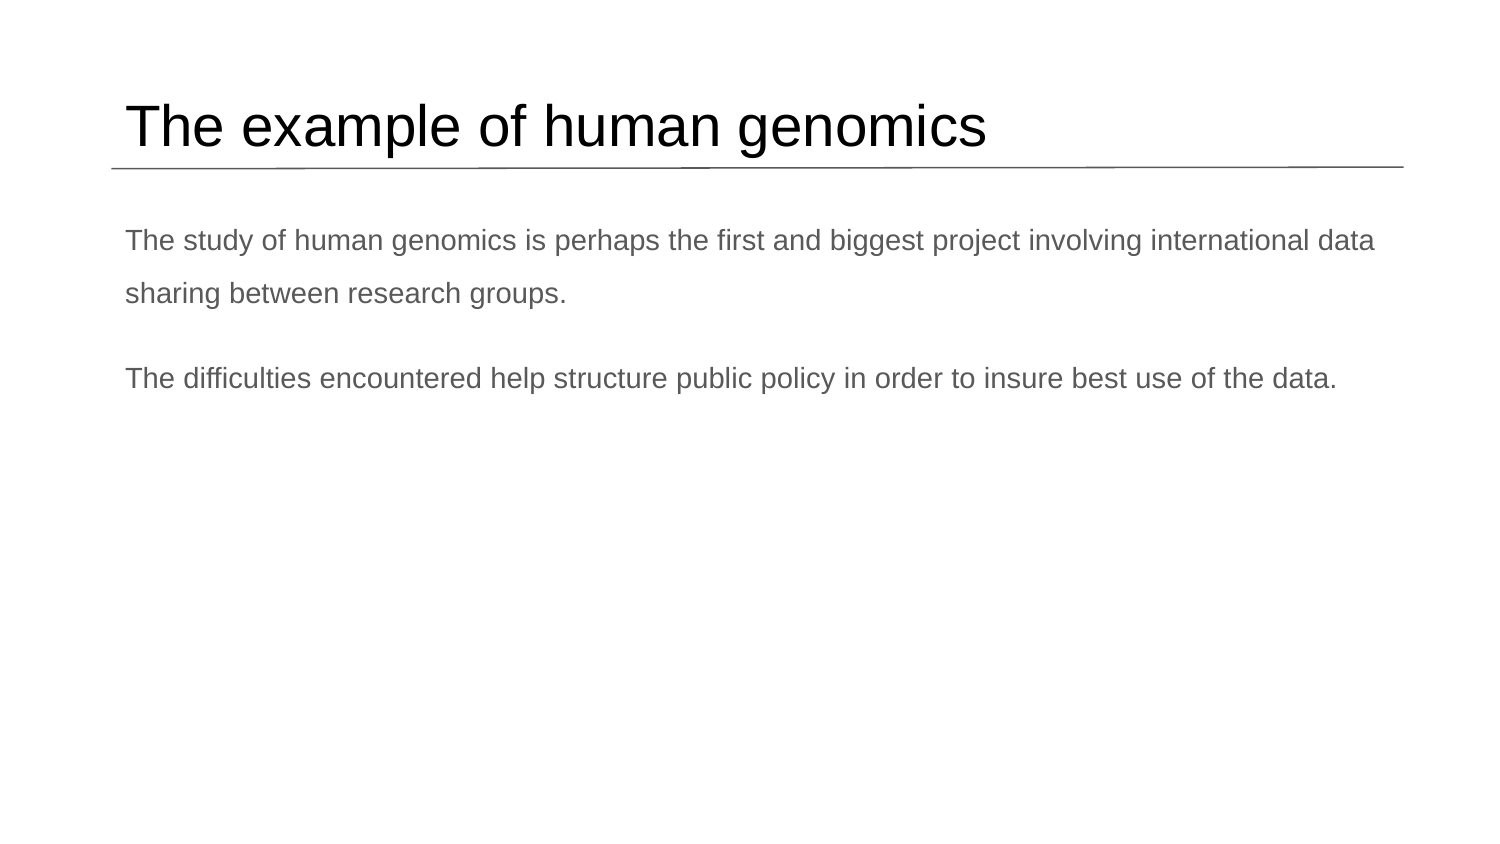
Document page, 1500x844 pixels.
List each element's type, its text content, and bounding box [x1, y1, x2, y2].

title The example of human genomics [109, 72, 1403, 167]
list The study of human genomics is perhaps the first and biggest project involving international data sharing between research groups. The difficulties encountered help structure public policy in order to insure best use of the data. [109, 189, 1403, 750]
